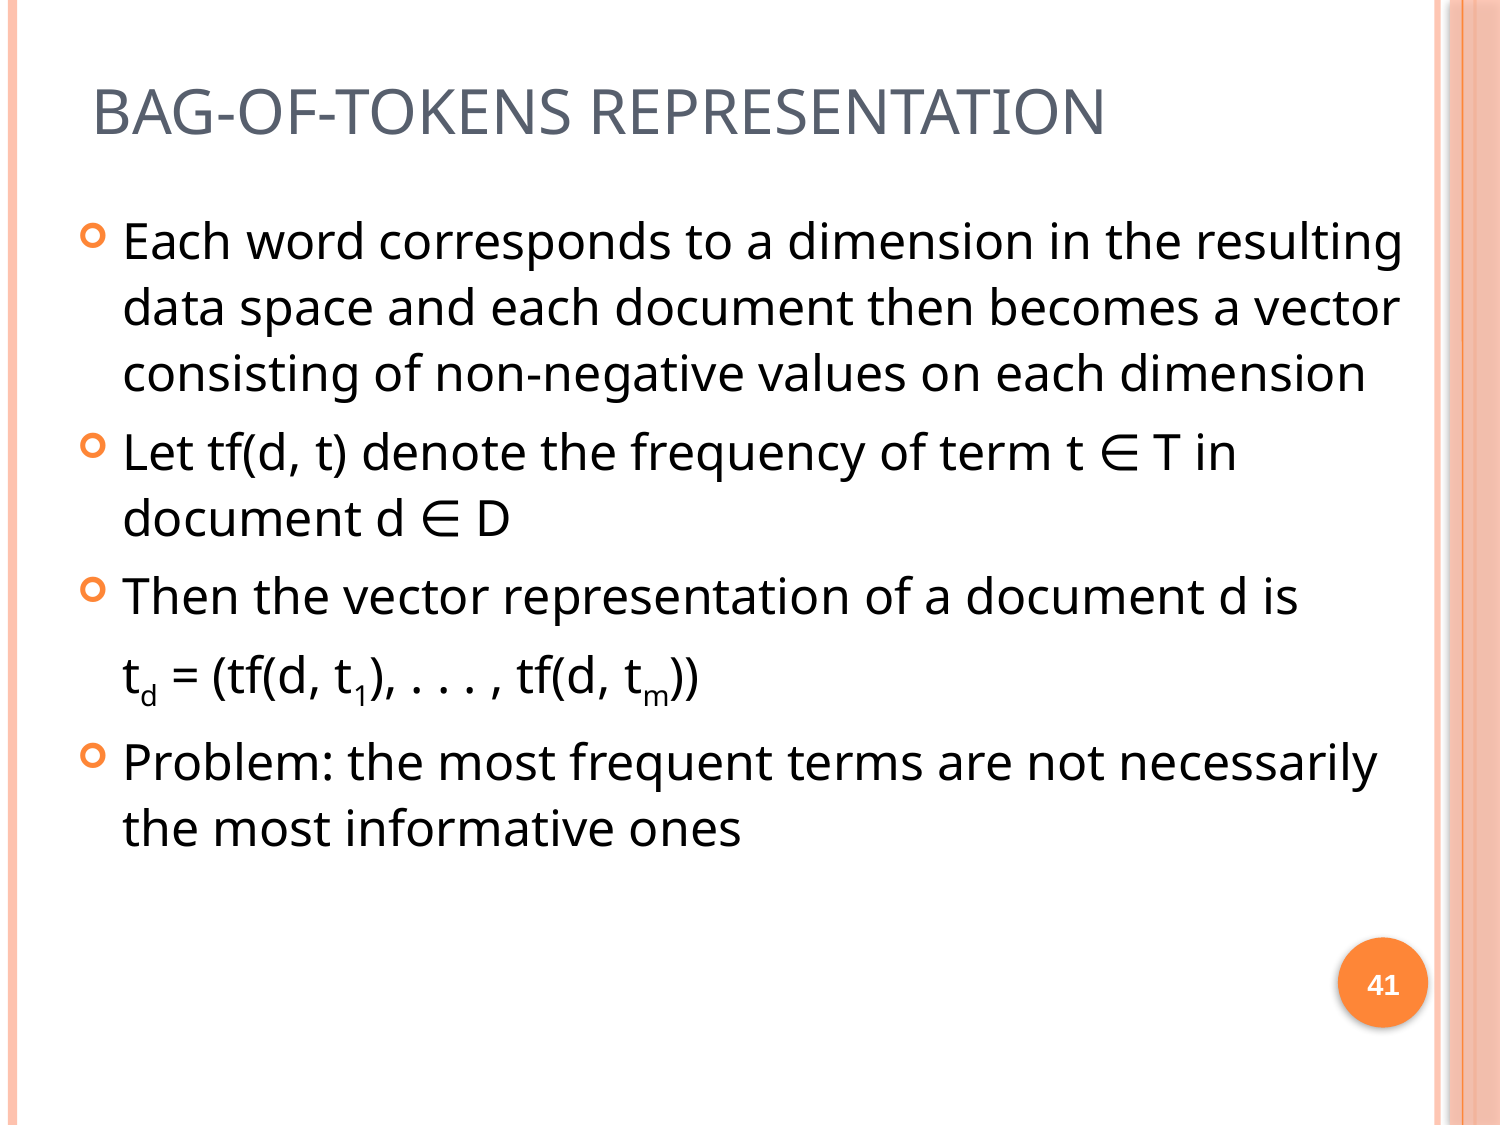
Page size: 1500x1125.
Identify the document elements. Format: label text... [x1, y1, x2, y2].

list Each word corresponds to a dimension in the resulting data space and each document then becomes a vector consisting of non-negative values on each dimension Let tf(d, t) denote the frequency of term t ∈ T in document d ∈ D Then the vector representation of a document d is td = (tf(d, t1), . . . , tf(d, tm)) Problem: the most frequent terms are not necessarily the most informative ones [62, 196, 1424, 1051]
title Bag-Of-Tokens Representation [76, 54, 1353, 155]
slide_number 41 [1333, 940, 1434, 1026]
